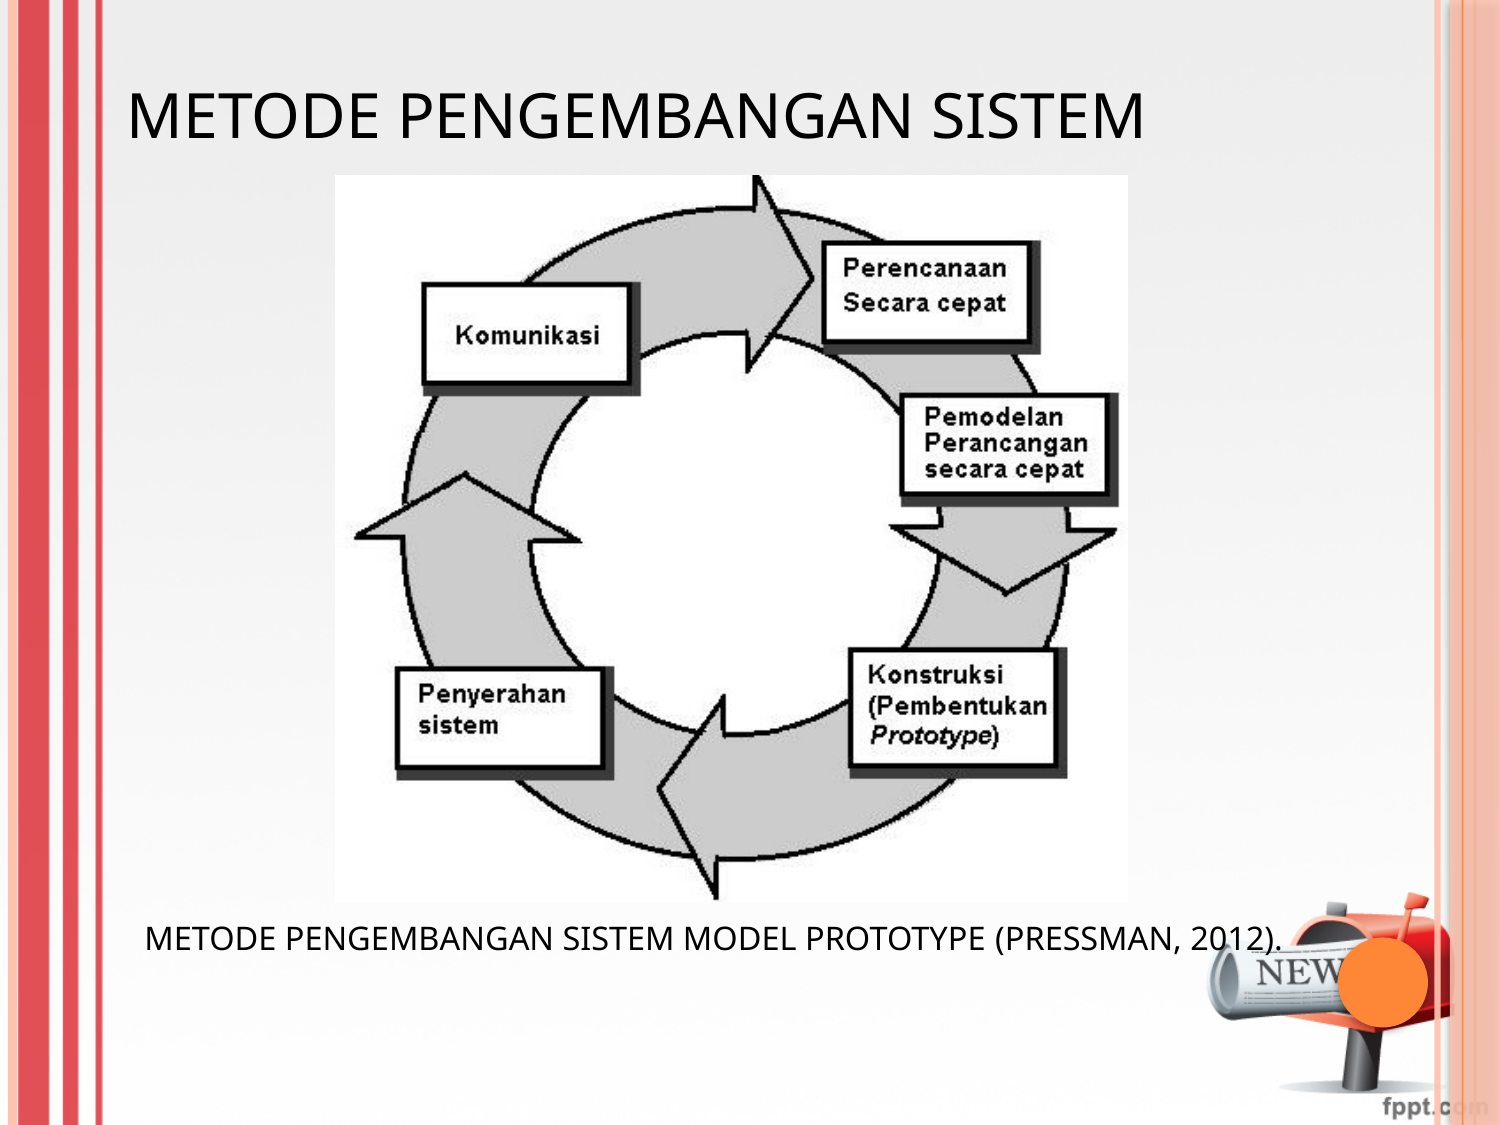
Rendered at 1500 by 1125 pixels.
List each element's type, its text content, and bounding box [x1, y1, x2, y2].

picture [1441, 1, 1449, 158]
picture [1441, 159, 1449, 1125]
title Metode Pengembangan Sistem [112, 63, 1338, 159]
text_box Metode Pengembangan Sistem Model Prototype (Pressman, 2012). [98, 901, 1329, 965]
picture [0, 1, 7, 1125]
picture [18, 1, 1434, 1125]
